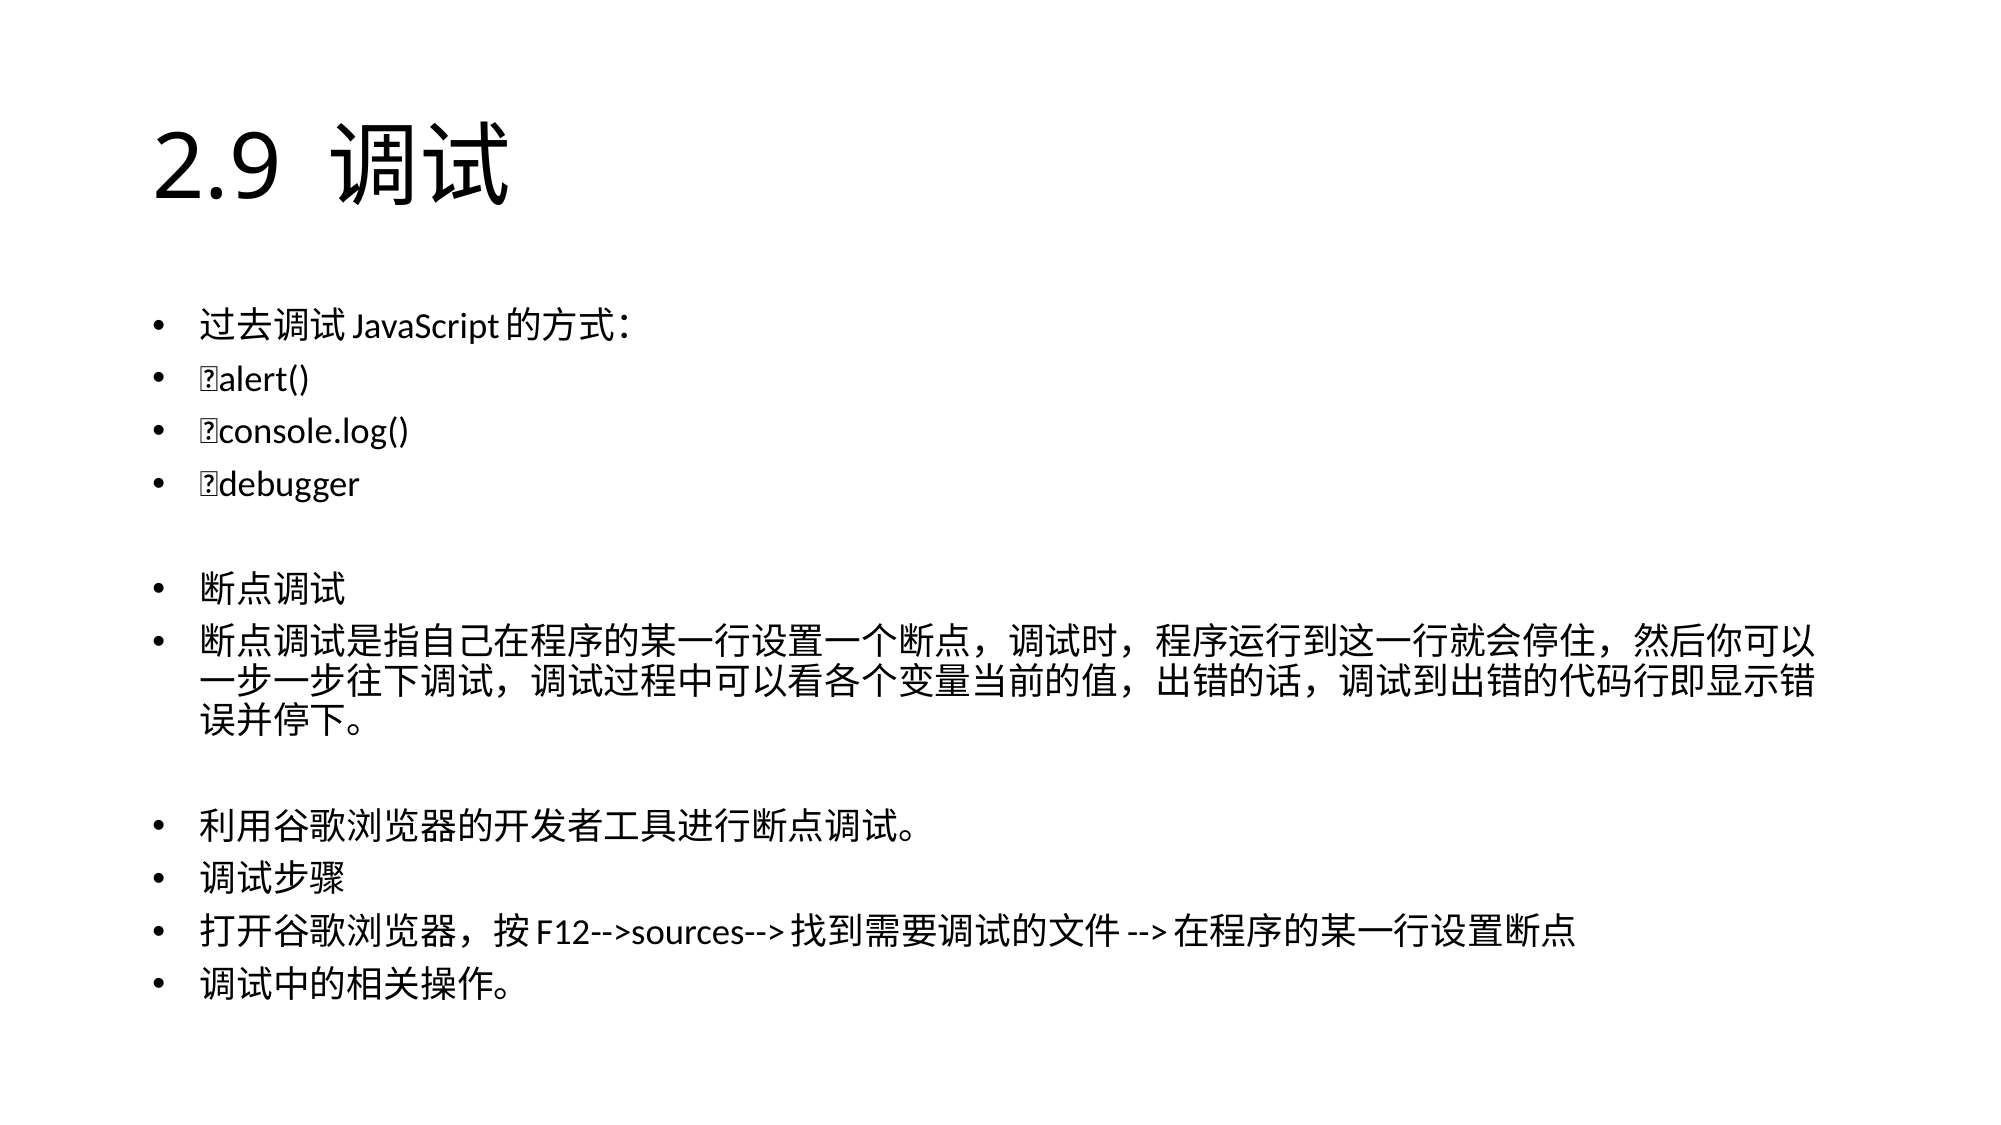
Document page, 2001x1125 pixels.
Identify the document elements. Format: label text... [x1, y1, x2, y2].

title 2.9 调试 [137, 59, 1863, 278]
list 过去调试JavaScript的方式： alert() console.log() debugger 断点调试 断点调试是指自己在程序的某一行设置一个断点，调试时，程序运行到这一行就会停住，然后你可以一步一步往下调试，调试过程中可以看各个变量当前的值，出错的话，调试到出错的代码行即显示错误并停下。 利用谷歌浏览器的开发者工具进行断点调试。 调试步骤 打开谷歌浏览器，按F12-->sources-->找到需要调试的文件-->在程序的某一行设置断点 调试中的相关操作。 [137, 299, 1863, 1014]
